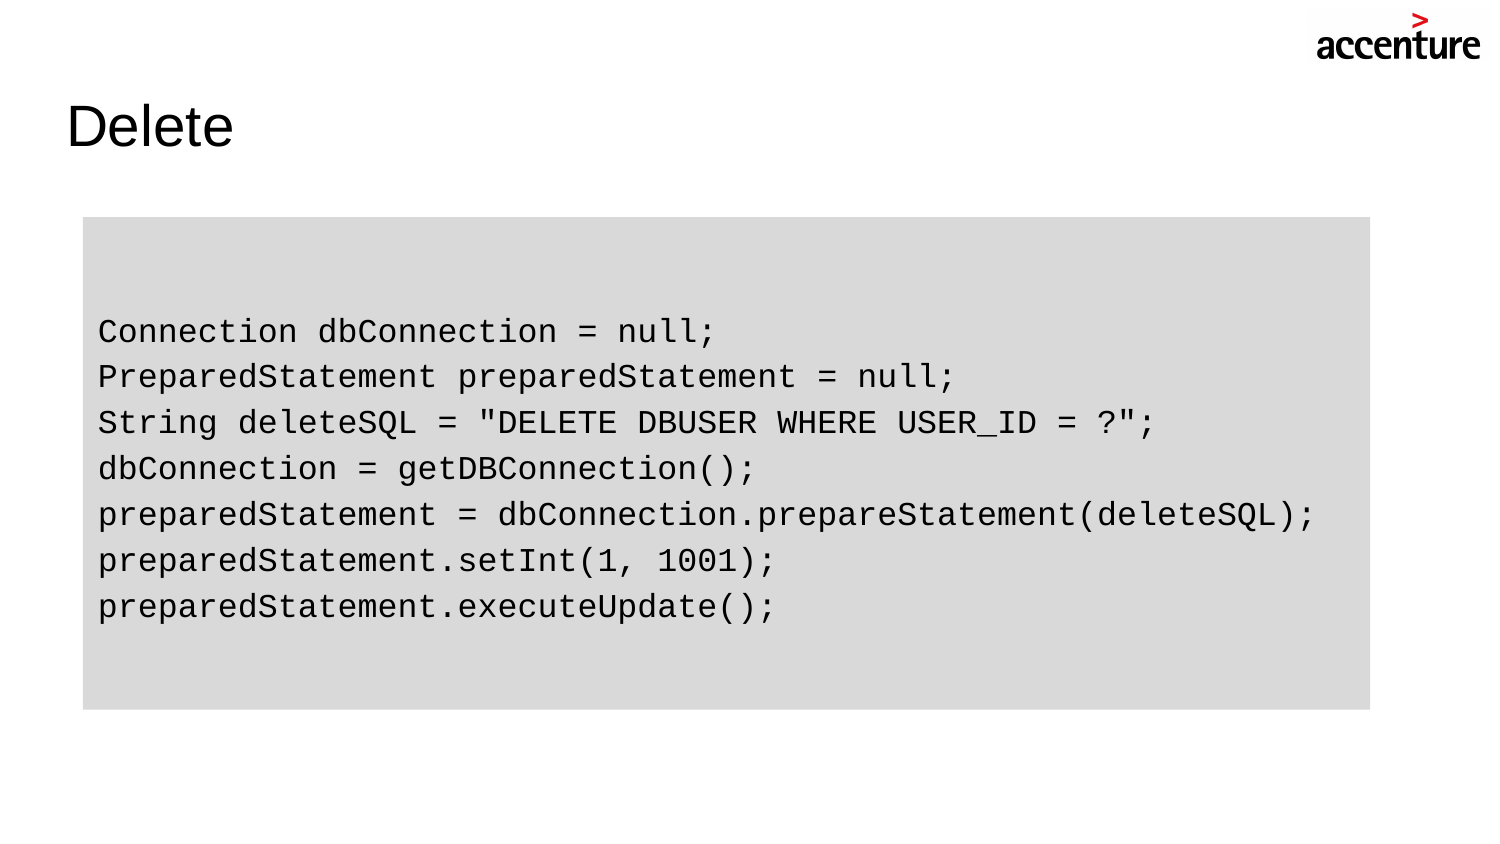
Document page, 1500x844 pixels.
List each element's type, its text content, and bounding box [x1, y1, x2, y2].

title Delete [51, 72, 1449, 167]
text_box Connection dbConnection = null; PreparedStatement preparedStatement = null; String deleteSQL = "DELETE DBUSER WHERE USER_ID = ?"; dbConnection = getDBConnection(); preparedStatement = dbConnection.prepareStatement(deleteSQL); preparedStatement.setInt(1, 1001); preparedStatement.executeUpdate(); [82, 217, 1371, 710]
picture [1306, 7, 1489, 62]
